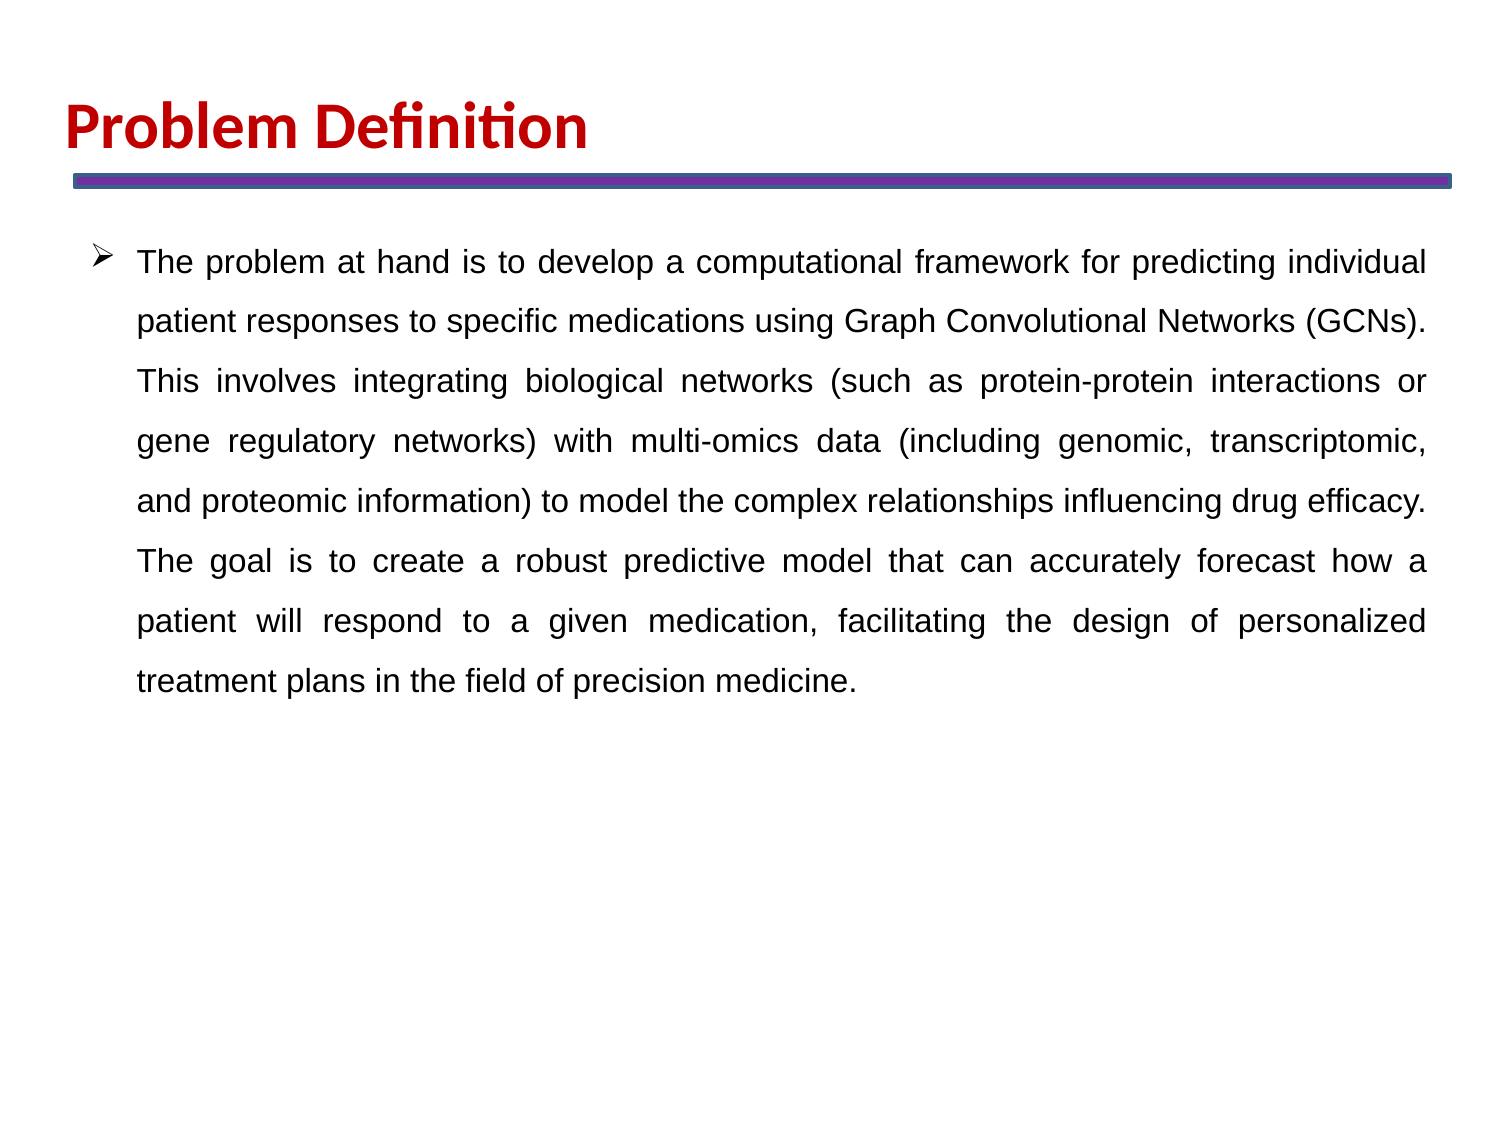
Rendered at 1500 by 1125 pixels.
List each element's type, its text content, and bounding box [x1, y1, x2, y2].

text_box The problem at hand is to develop a computational framework for predicting individual patient responses to specific medications using Graph Convolutional Networks (GCNs). This involves integrating biological networks (such as protein-protein interactions or gene regulatory networks) with multi-omics data (including genomic, transcriptomic, and proteomic information) to model the complex relationships influencing drug efficacy. The goal is to create a robust predictive model that can accurately forecast how a patient will respond to a given medication, facilitating the design of personalized treatment plans in the field of precision medicine. [75, 212, 1444, 910]
text_box Problem Definition [50, 74, 700, 170]
text_box [75, 174, 1450, 188]
